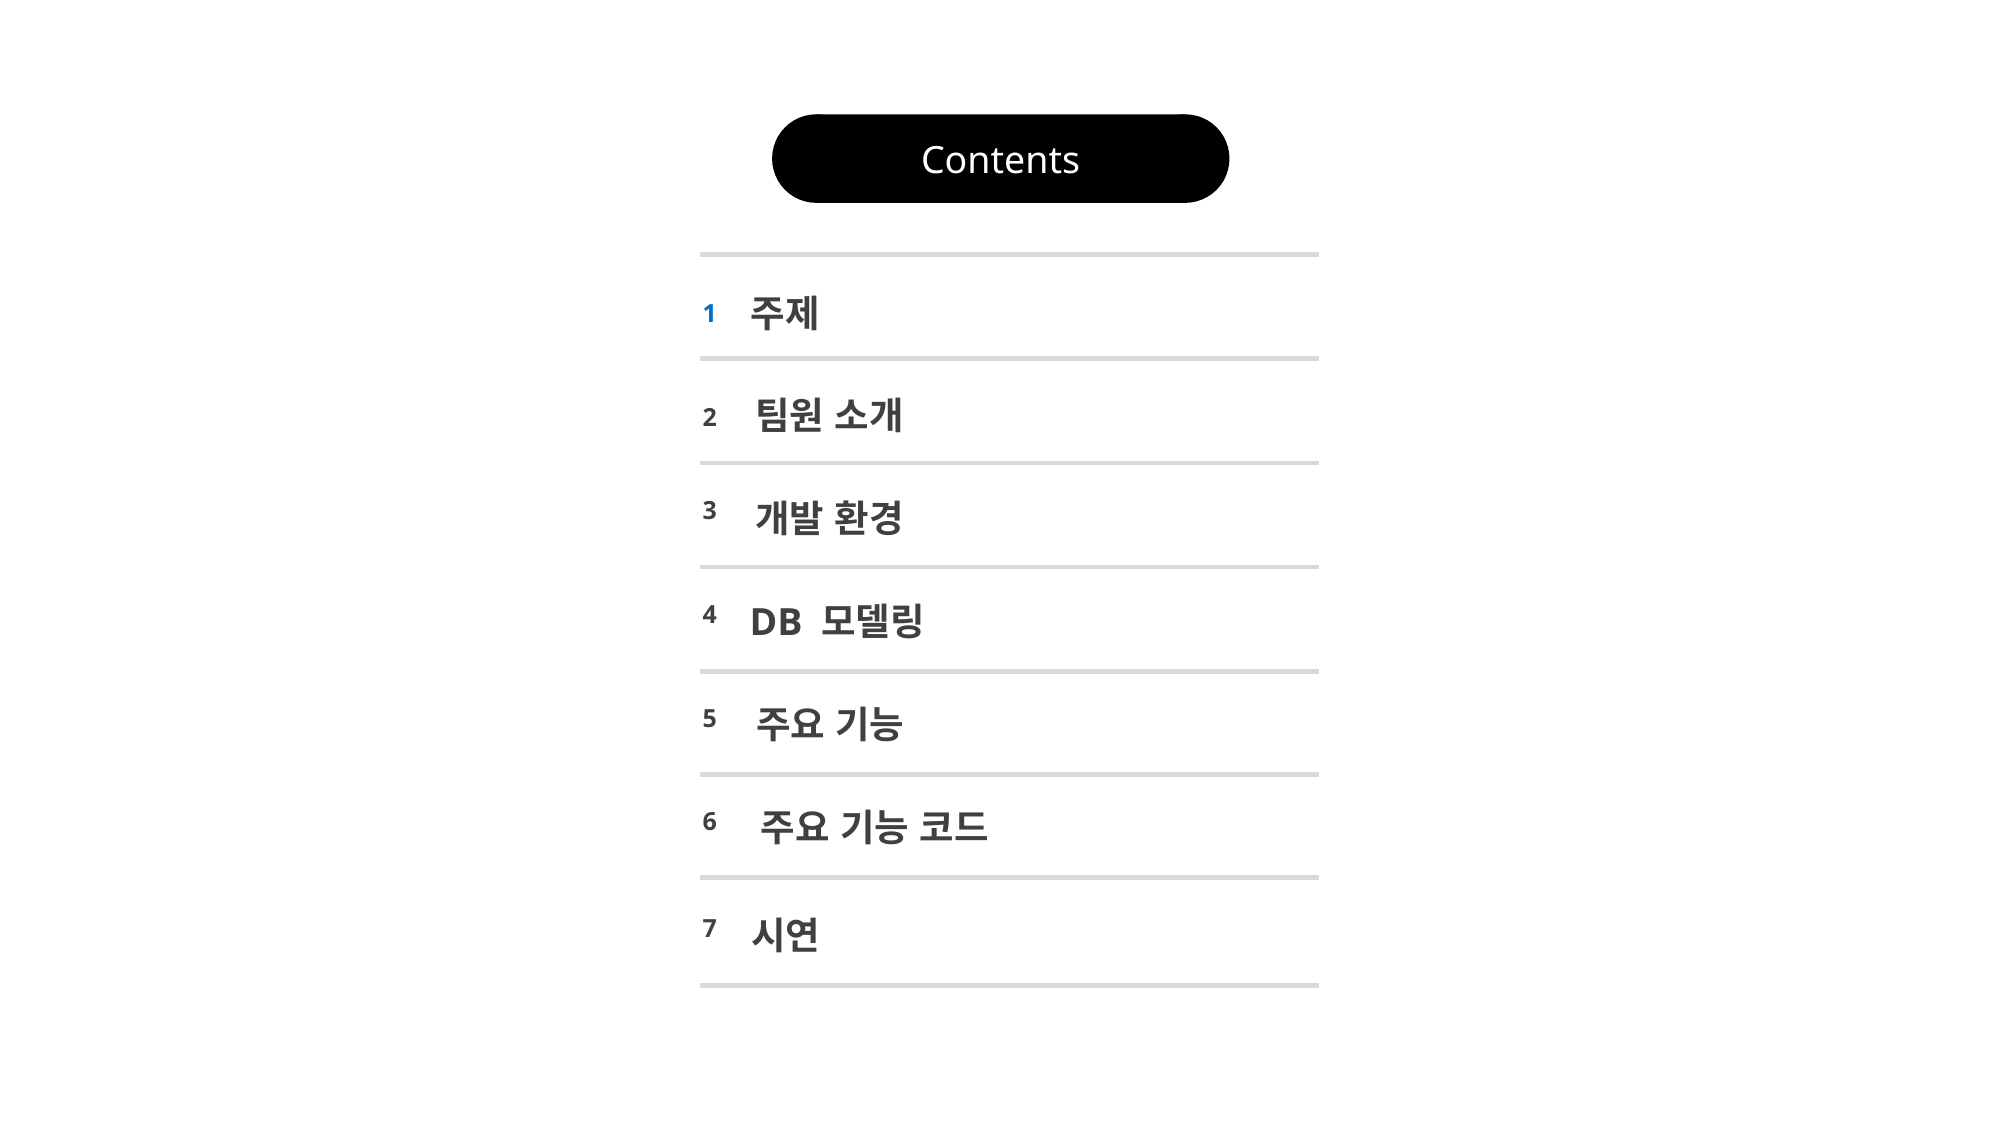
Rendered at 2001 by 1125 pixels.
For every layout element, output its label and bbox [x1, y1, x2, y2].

text_box [772, 114, 1230, 203]
text_box [686, 254, 1320, 986]
